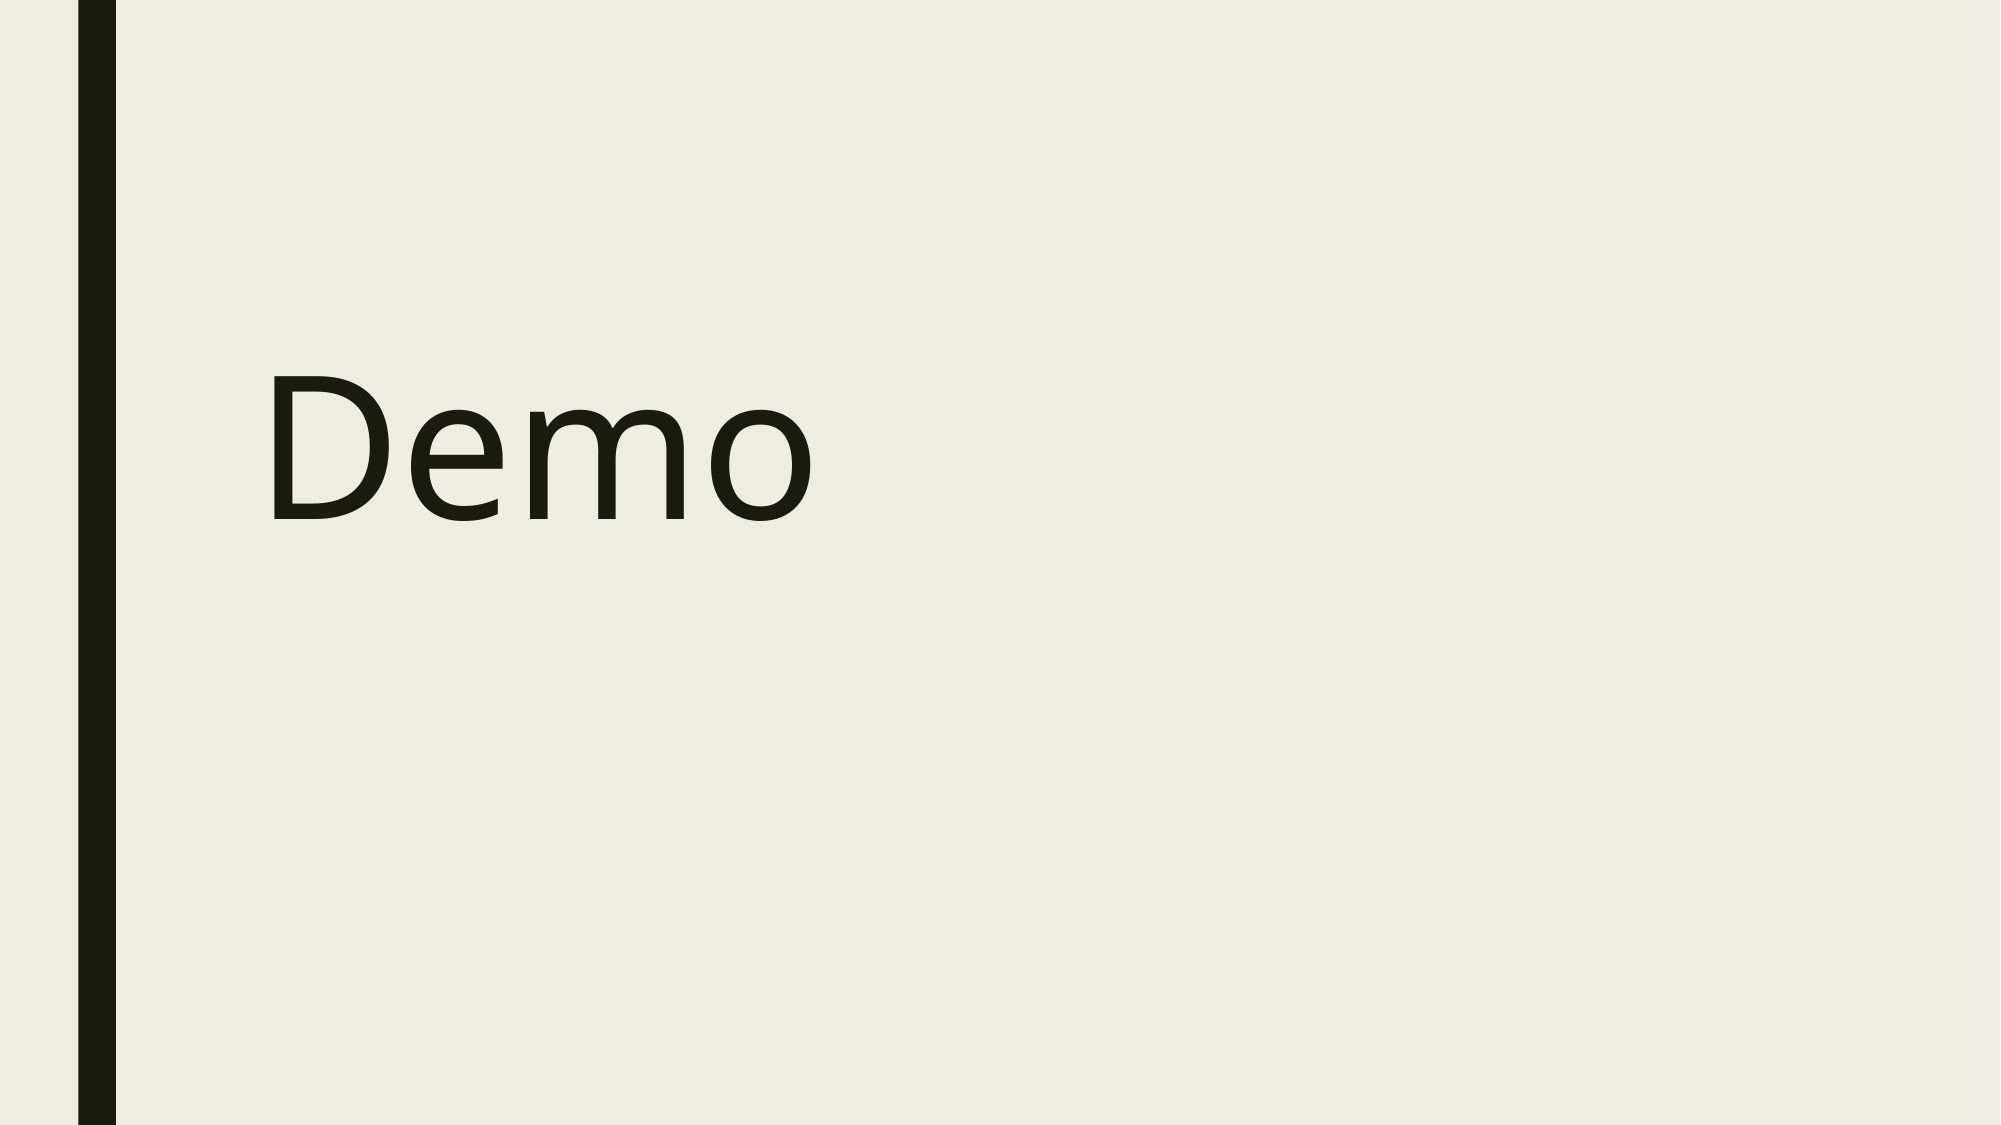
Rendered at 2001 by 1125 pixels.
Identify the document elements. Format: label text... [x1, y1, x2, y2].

title Demo [240, 341, 1815, 586]
